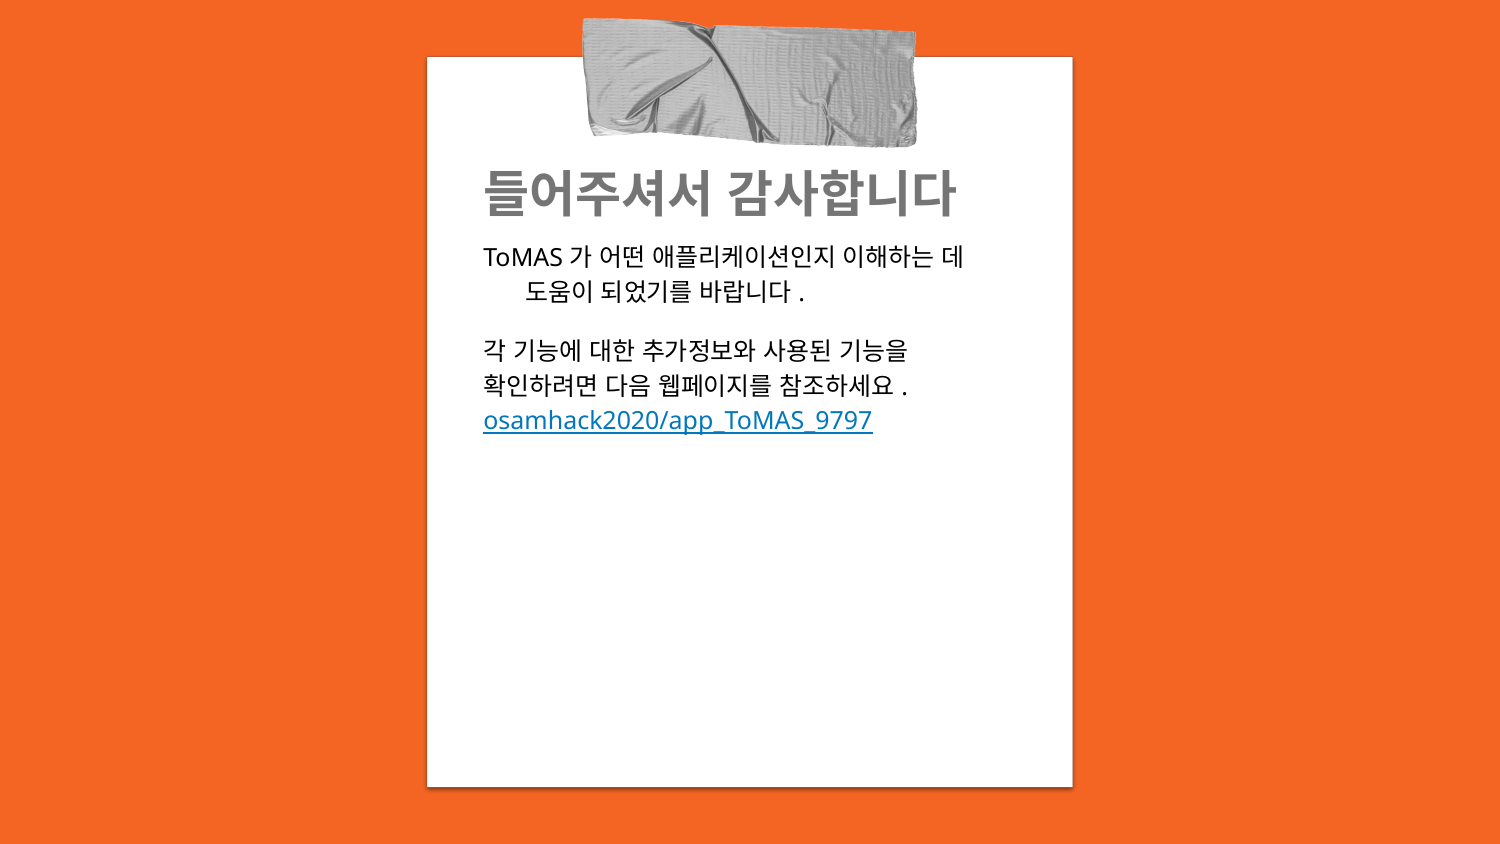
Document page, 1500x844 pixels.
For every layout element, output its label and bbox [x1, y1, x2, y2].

picture [400, 16, 1100, 818]
